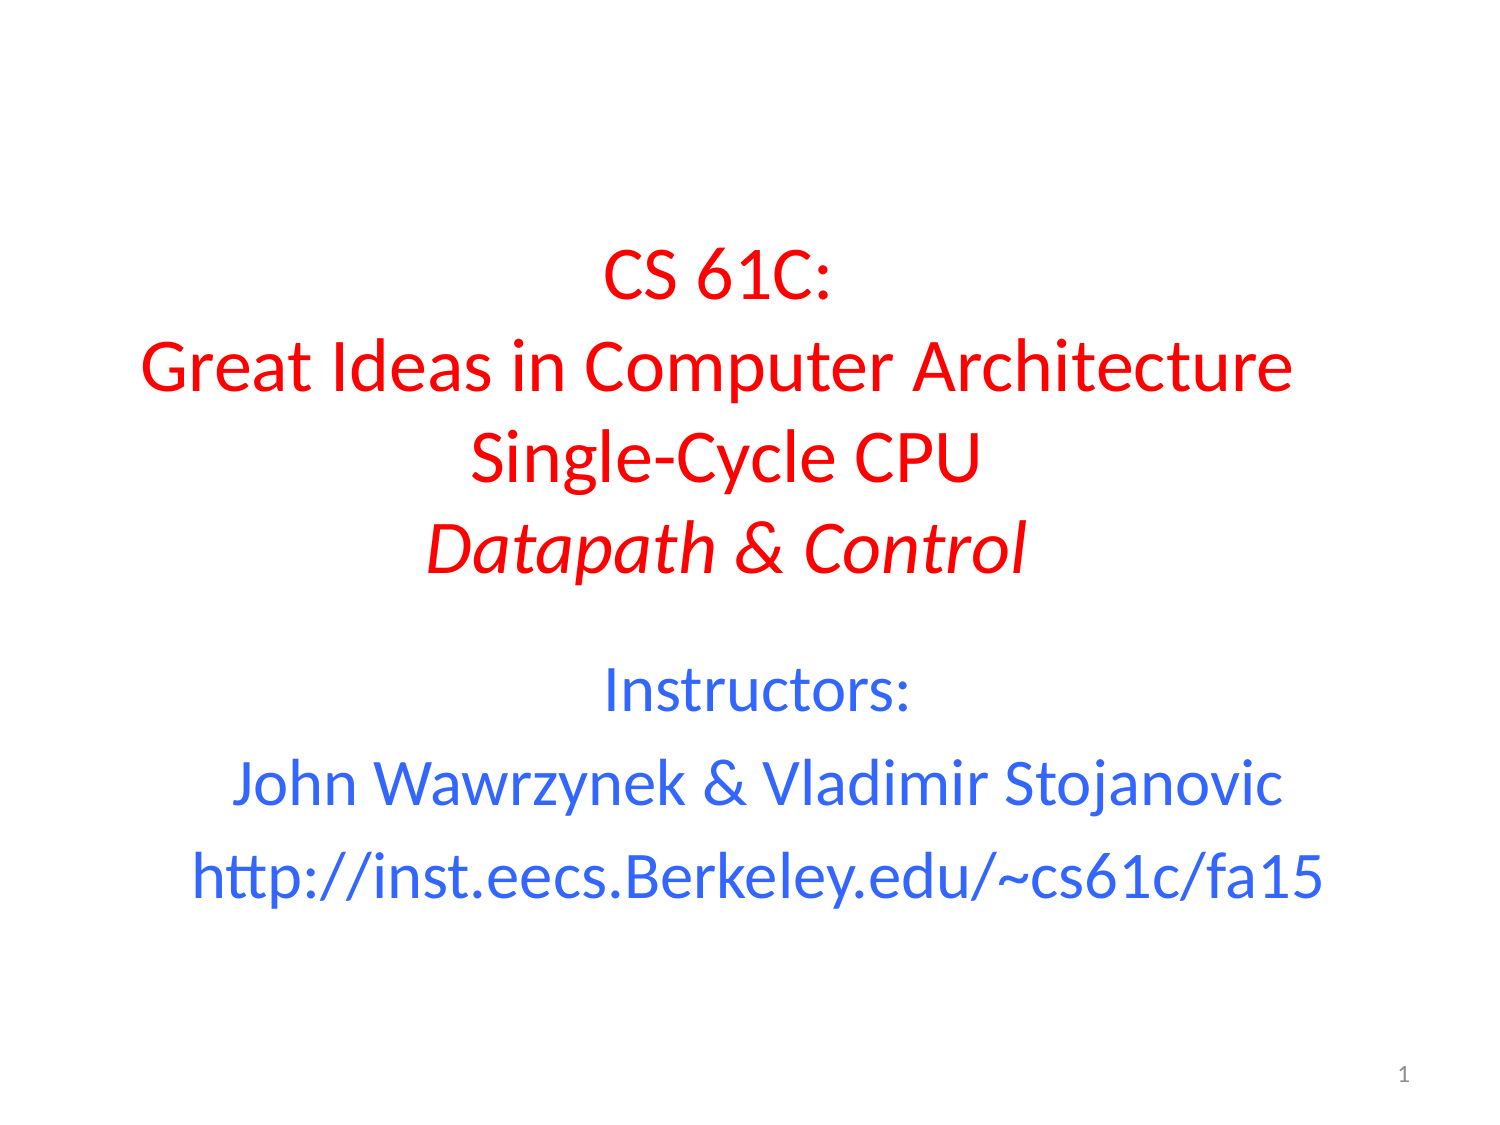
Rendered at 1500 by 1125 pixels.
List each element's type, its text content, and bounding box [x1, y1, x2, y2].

title CS 61C: Great Ideas in Computer Architecture Single-Cycle CPU Datapath & Control [28, 212, 1425, 600]
subtitle Instructors: John Wawrzynek & Vladimir Stojanovic http://inst.eecs.Berkeley.edu/~cs61c/fa15 [166, 637, 1350, 950]
slide_number 1 [1074, 1042, 1425, 1103]
